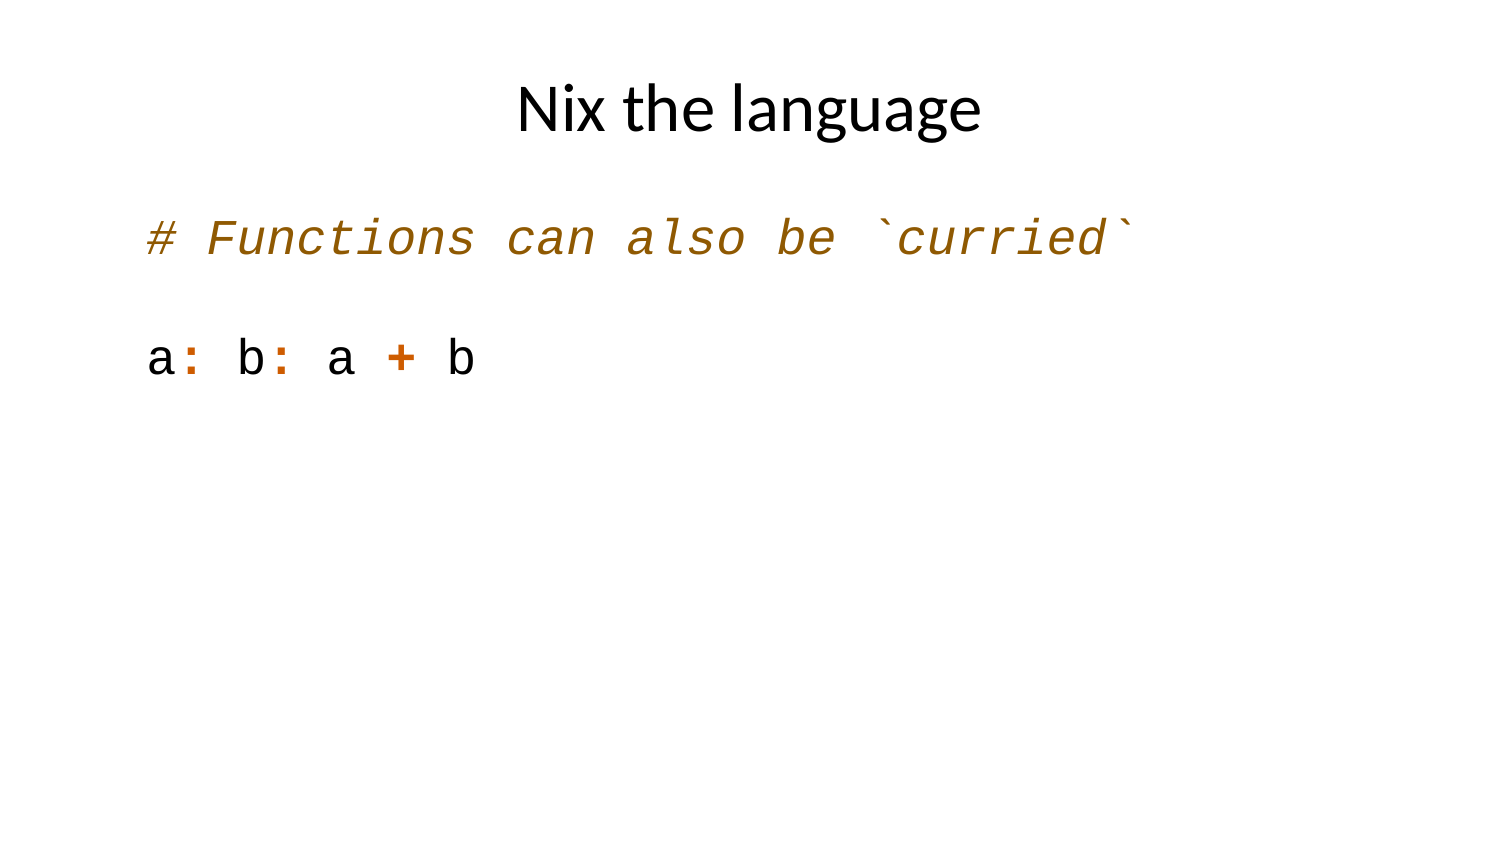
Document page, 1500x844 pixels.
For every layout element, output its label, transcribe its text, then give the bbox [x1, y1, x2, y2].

title Nix the language [75, 33, 1425, 175]
list # Functions can also be `curried` a: b: a + b [75, 196, 1425, 754]
